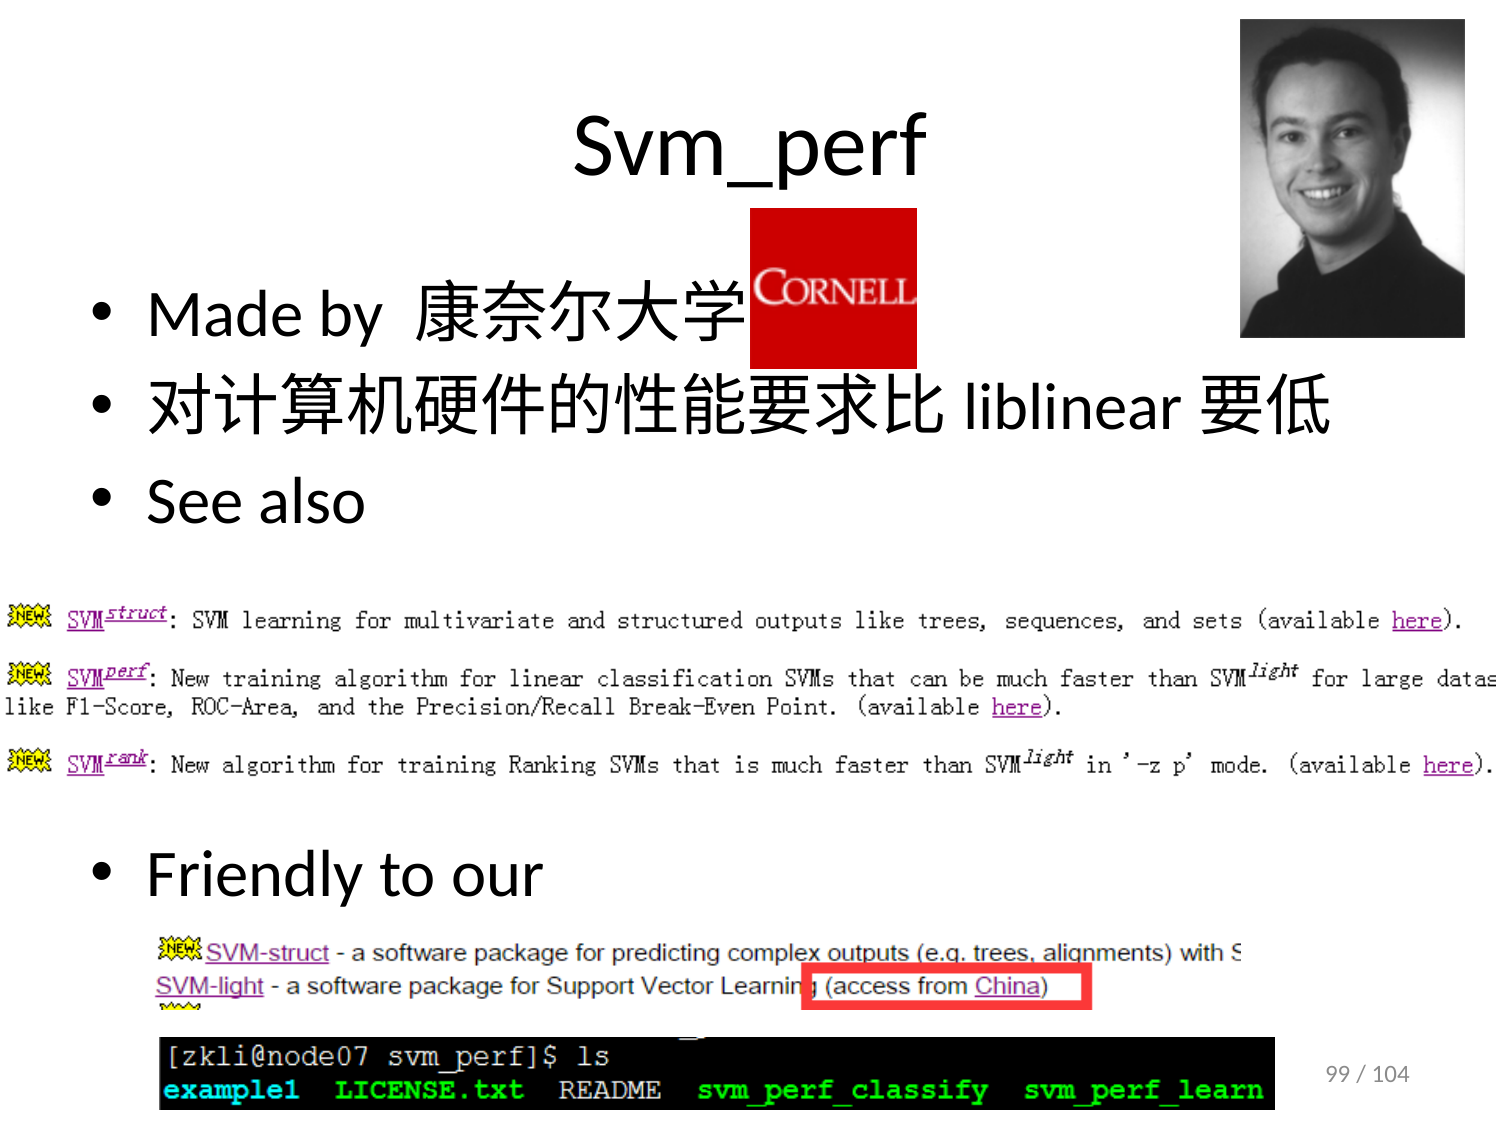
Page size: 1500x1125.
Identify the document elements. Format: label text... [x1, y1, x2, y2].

picture [1240, 18, 1465, 339]
picture [135, 928, 1241, 1011]
title Svm_perf [75, 45, 1235, 233]
list Made by 康奈尔大学 对计算机硬件的性能要求比liblinear要低 See also Friendly to our [75, 791, 1425, 1005]
slide_number 99 [1279, 1042, 1425, 1103]
picture [159, 1037, 1276, 1110]
list Made by 康奈尔大学 对计算机硬件的性能要求比liblinear要低 See also Friendly to our [75, 262, 1425, 596]
picture [0, 597, 1496, 785]
picture [749, 207, 918, 369]
